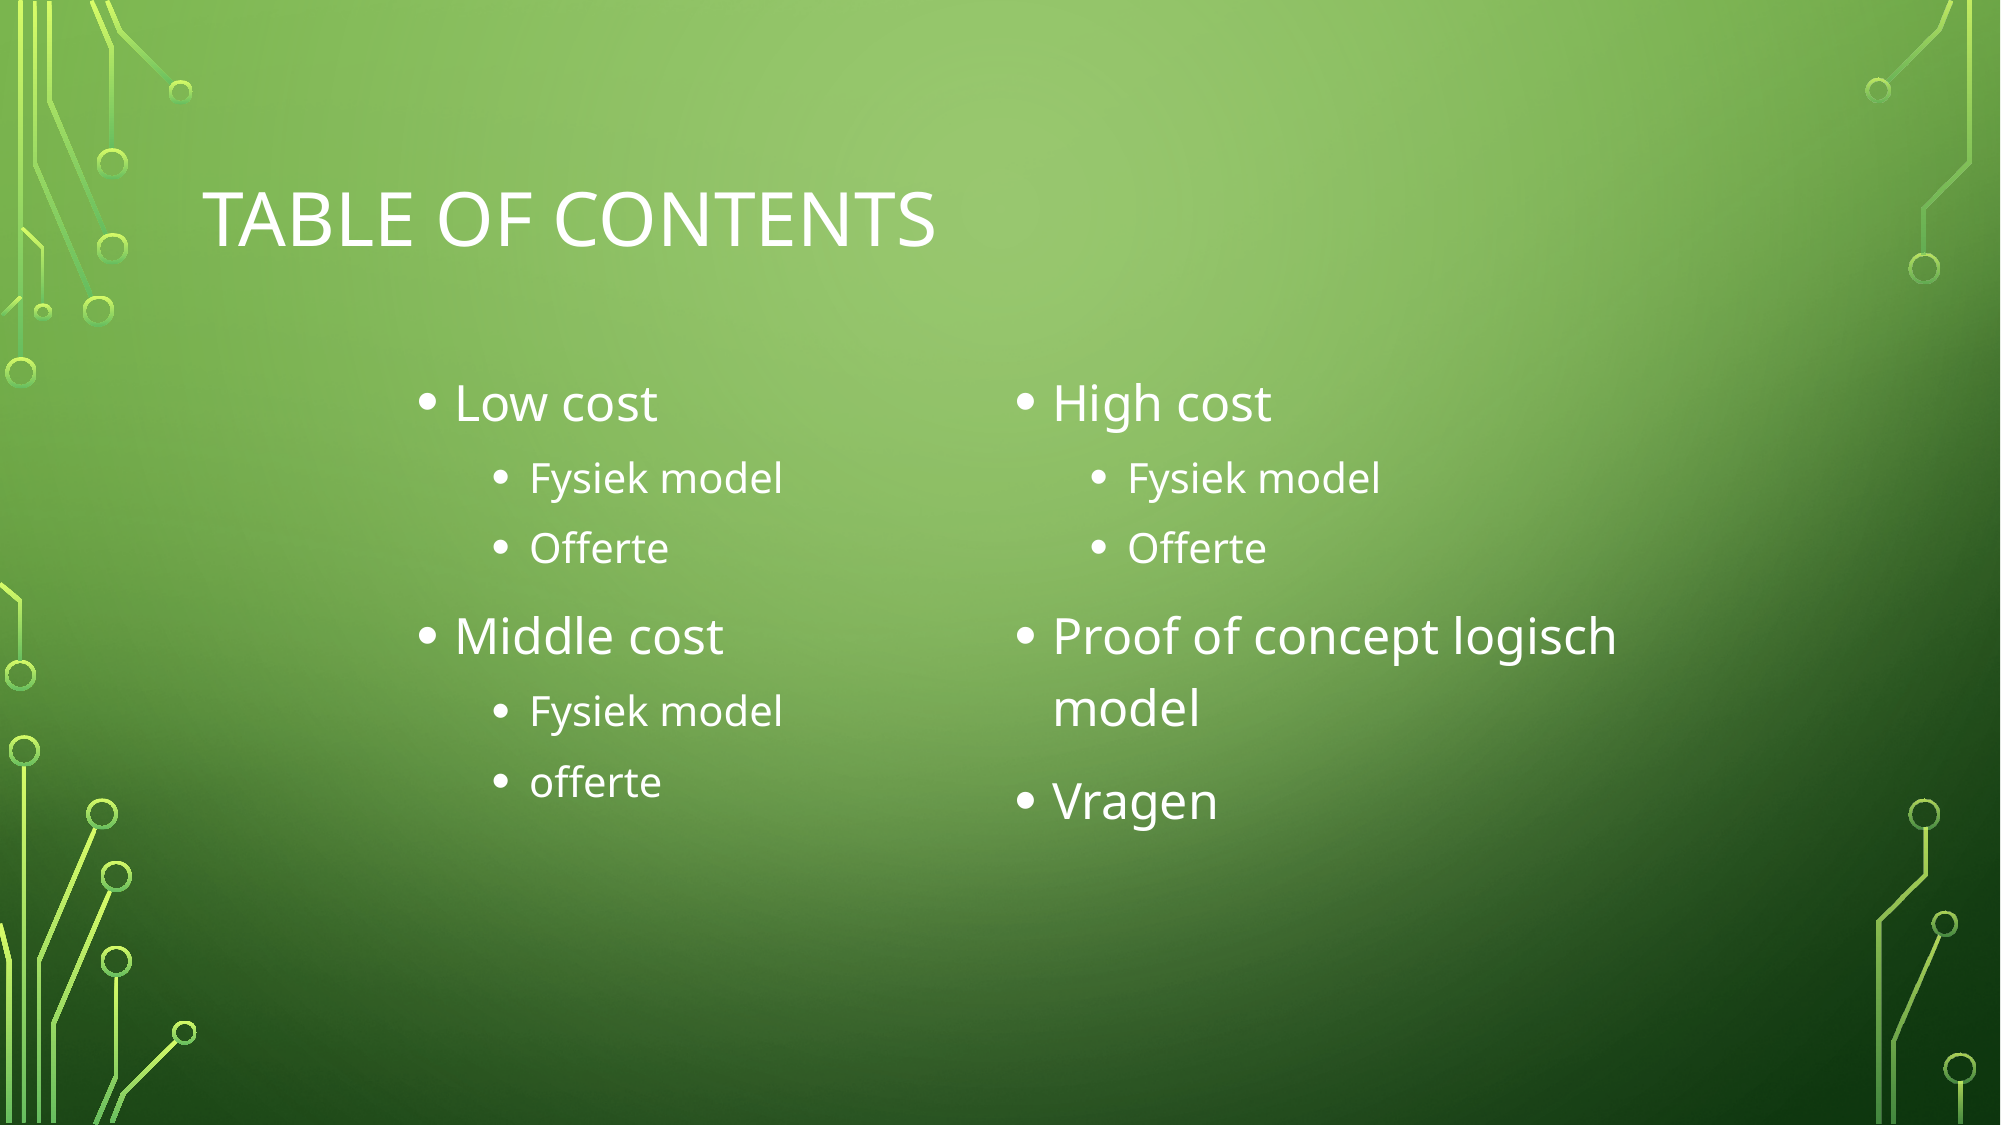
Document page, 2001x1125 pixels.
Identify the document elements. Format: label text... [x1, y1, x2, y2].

list Low cost Fysiek model Offerte Middle cost Fysiek model offerte [401, 351, 999, 1125]
text_box High cost Fysiek model Offerte Proof of concept logisch model Vragen [999, 351, 1747, 1125]
title Table of contents [187, 101, 1813, 344]
text_box [1050, 303, 1972, 543]
